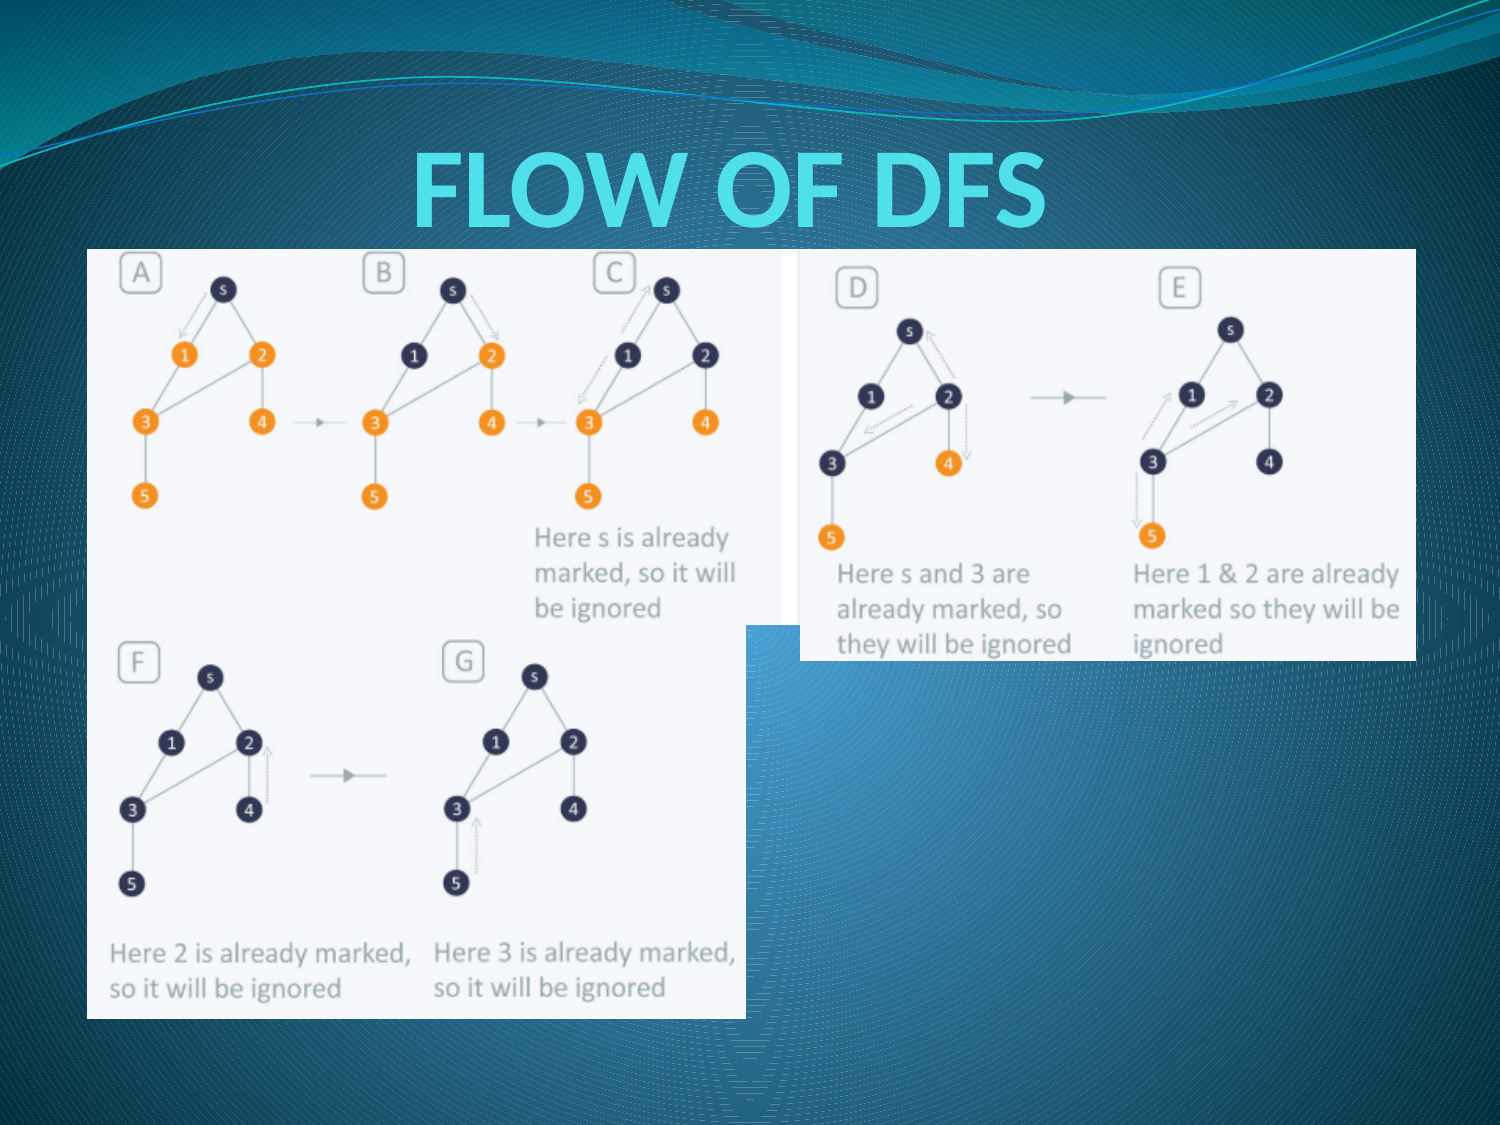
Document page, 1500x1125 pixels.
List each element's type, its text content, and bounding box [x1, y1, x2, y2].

title FLOW OF DFS [87, 112, 1376, 249]
picture [87, 249, 1416, 1019]
